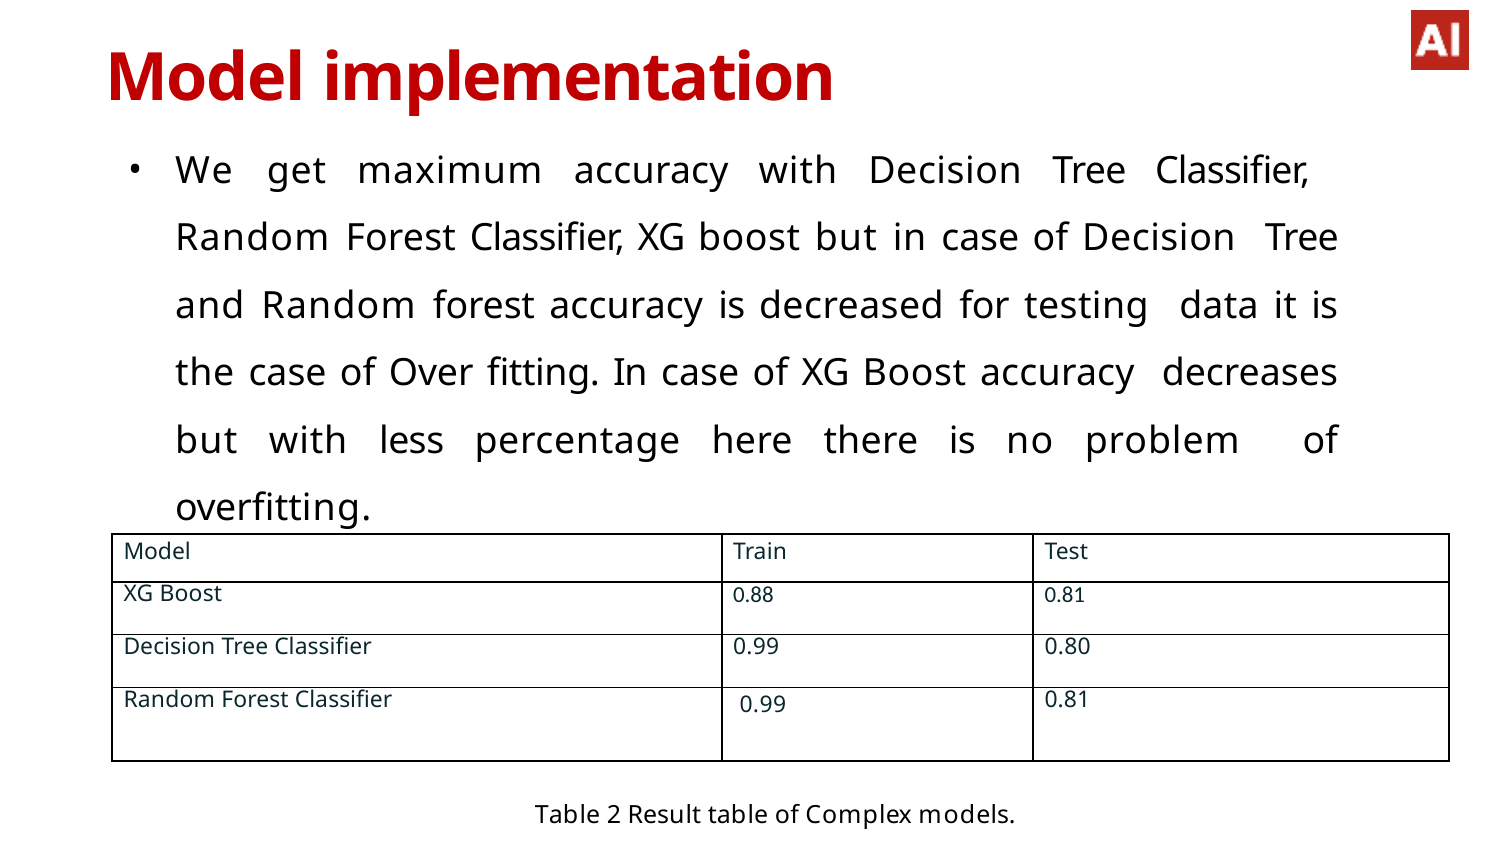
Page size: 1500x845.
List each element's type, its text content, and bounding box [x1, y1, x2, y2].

table_cell 0.99 [723, 688, 1032, 760]
table_cell 0.80 [1034, 635, 1448, 687]
table_cell 0.88 [723, 583, 1032, 634]
table_cell 0.81 [1034, 688, 1448, 760]
table_cell 0.99 [723, 635, 1032, 687]
table_cell XG Boost [113, 583, 721, 634]
table_header Test [1034, 535, 1448, 581]
picture [1411, 10, 1469, 70]
table_header Train [723, 535, 1032, 581]
text_box We get maximum accuracy with Decision Tree Classifier, Random Forest Classifier, XG boost but in case of Decision Tree and Random forest accuracy is decreased for testing data it is the case of Over fitting. In case of XG Boost accuracy decreases but with less percentage here there is no problem of overfitting. [126, 120, 1340, 529]
table_cell Decision Tree Classifier [113, 635, 721, 687]
text_box Table 2 Result table of Complex models. [532, 796, 1037, 829]
table_cell Random Forest Classifier [113, 688, 721, 760]
table_header Model [113, 535, 721, 581]
table_cell 0.81 [1034, 583, 1448, 634]
title Model implementation [103, 31, 907, 175]
